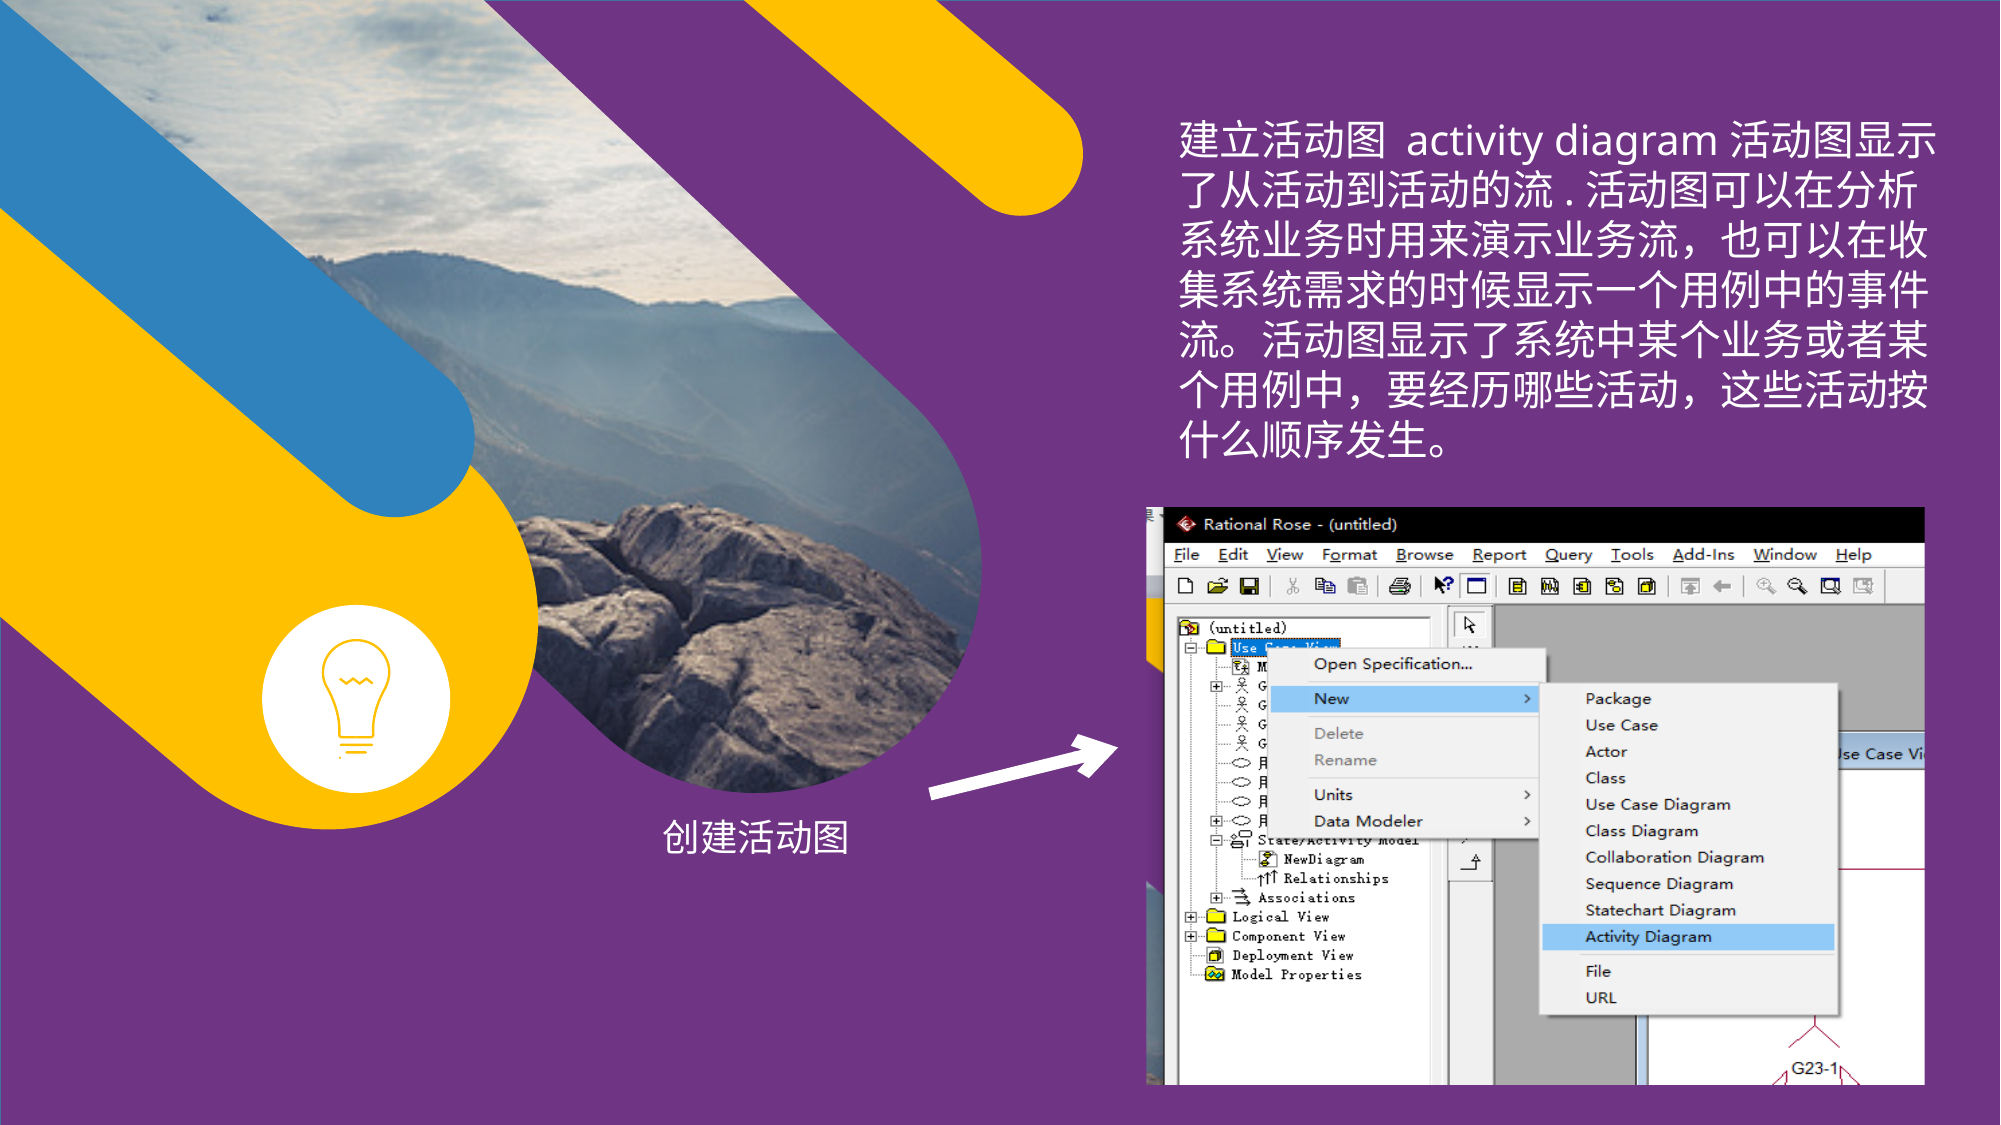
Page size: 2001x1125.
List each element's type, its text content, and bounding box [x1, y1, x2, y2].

text_box [982, 37, 1085, 217]
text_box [322, 640, 390, 758]
text_box 创建活动图 [648, 806, 982, 867]
text_box 建立活动图 activity diagram活动图显示了从活动到活动的流.活动图可以在分析系统业务时用来演示业务流，也可以在收集系统需求的时候显示一个用例中的事件流。活动图显示了系统中某个业务或者某个用例中，要经历哪些活动，这些活动按什么顺序发生。 [1163, 106, 1975, 471]
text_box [929, 747, 1119, 794]
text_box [1146, 507, 1925, 1085]
text_box [0, 0, 2000, 1125]
picture [0, 0, 982, 794]
text_box [209, 794, 447, 831]
